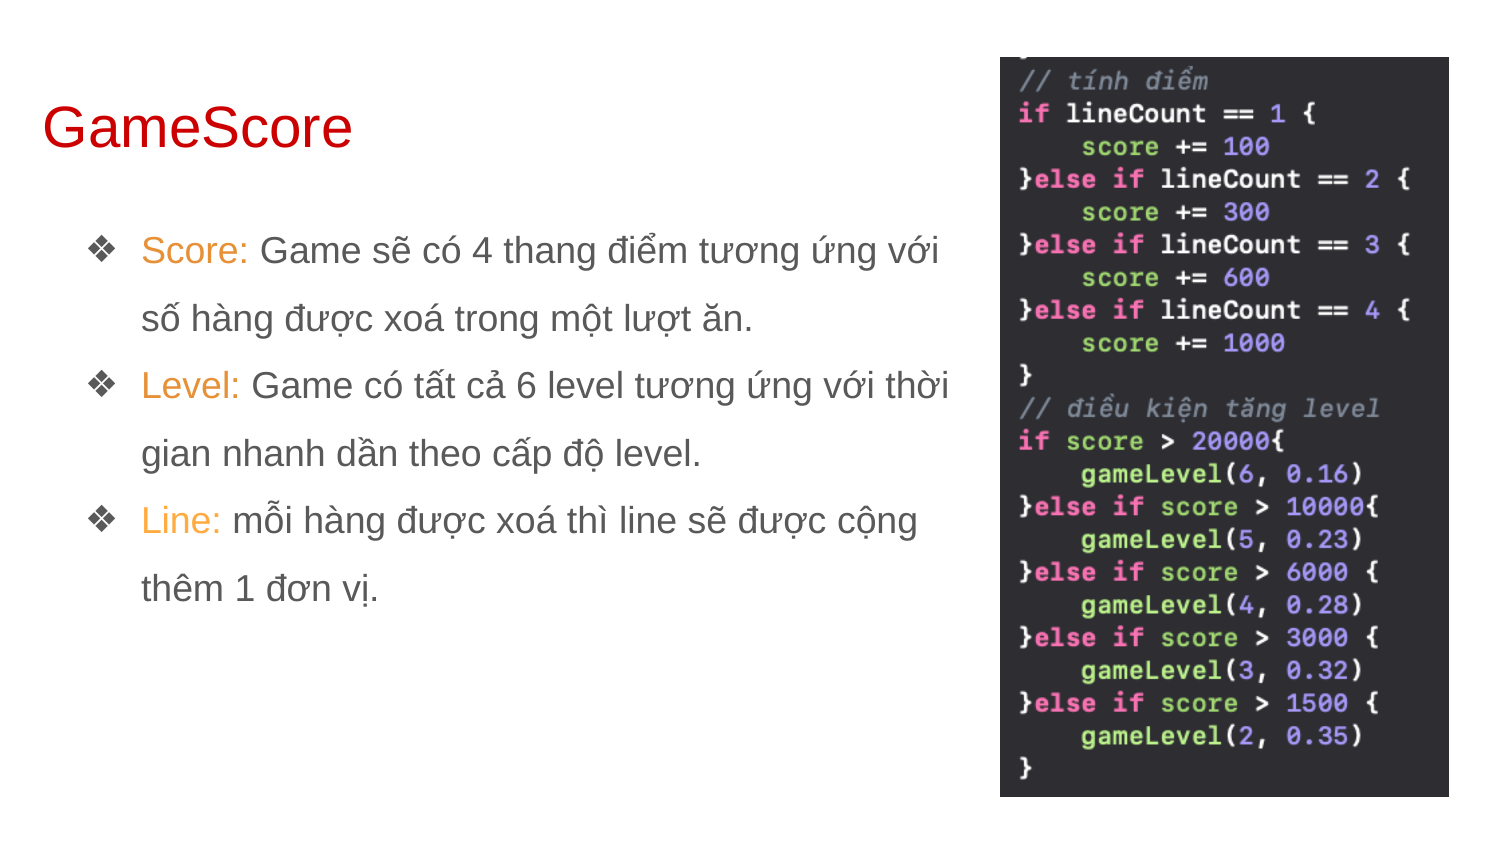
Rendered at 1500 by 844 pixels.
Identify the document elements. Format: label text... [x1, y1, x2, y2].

title GameScore [27, 74, 971, 169]
list Score: Game sẽ có 4 thang điểm tương ứng với số hàng được xoá trong một lượt ăn. Level: Game có tất cả 6 level tương ứng với thời gian nhanh dần theo cấp độ level. Line: mỗi hàng được xoá thì line sẽ được cộng thêm 1 đơn vị. [51, 189, 972, 750]
picture [1000, 57, 1449, 797]
